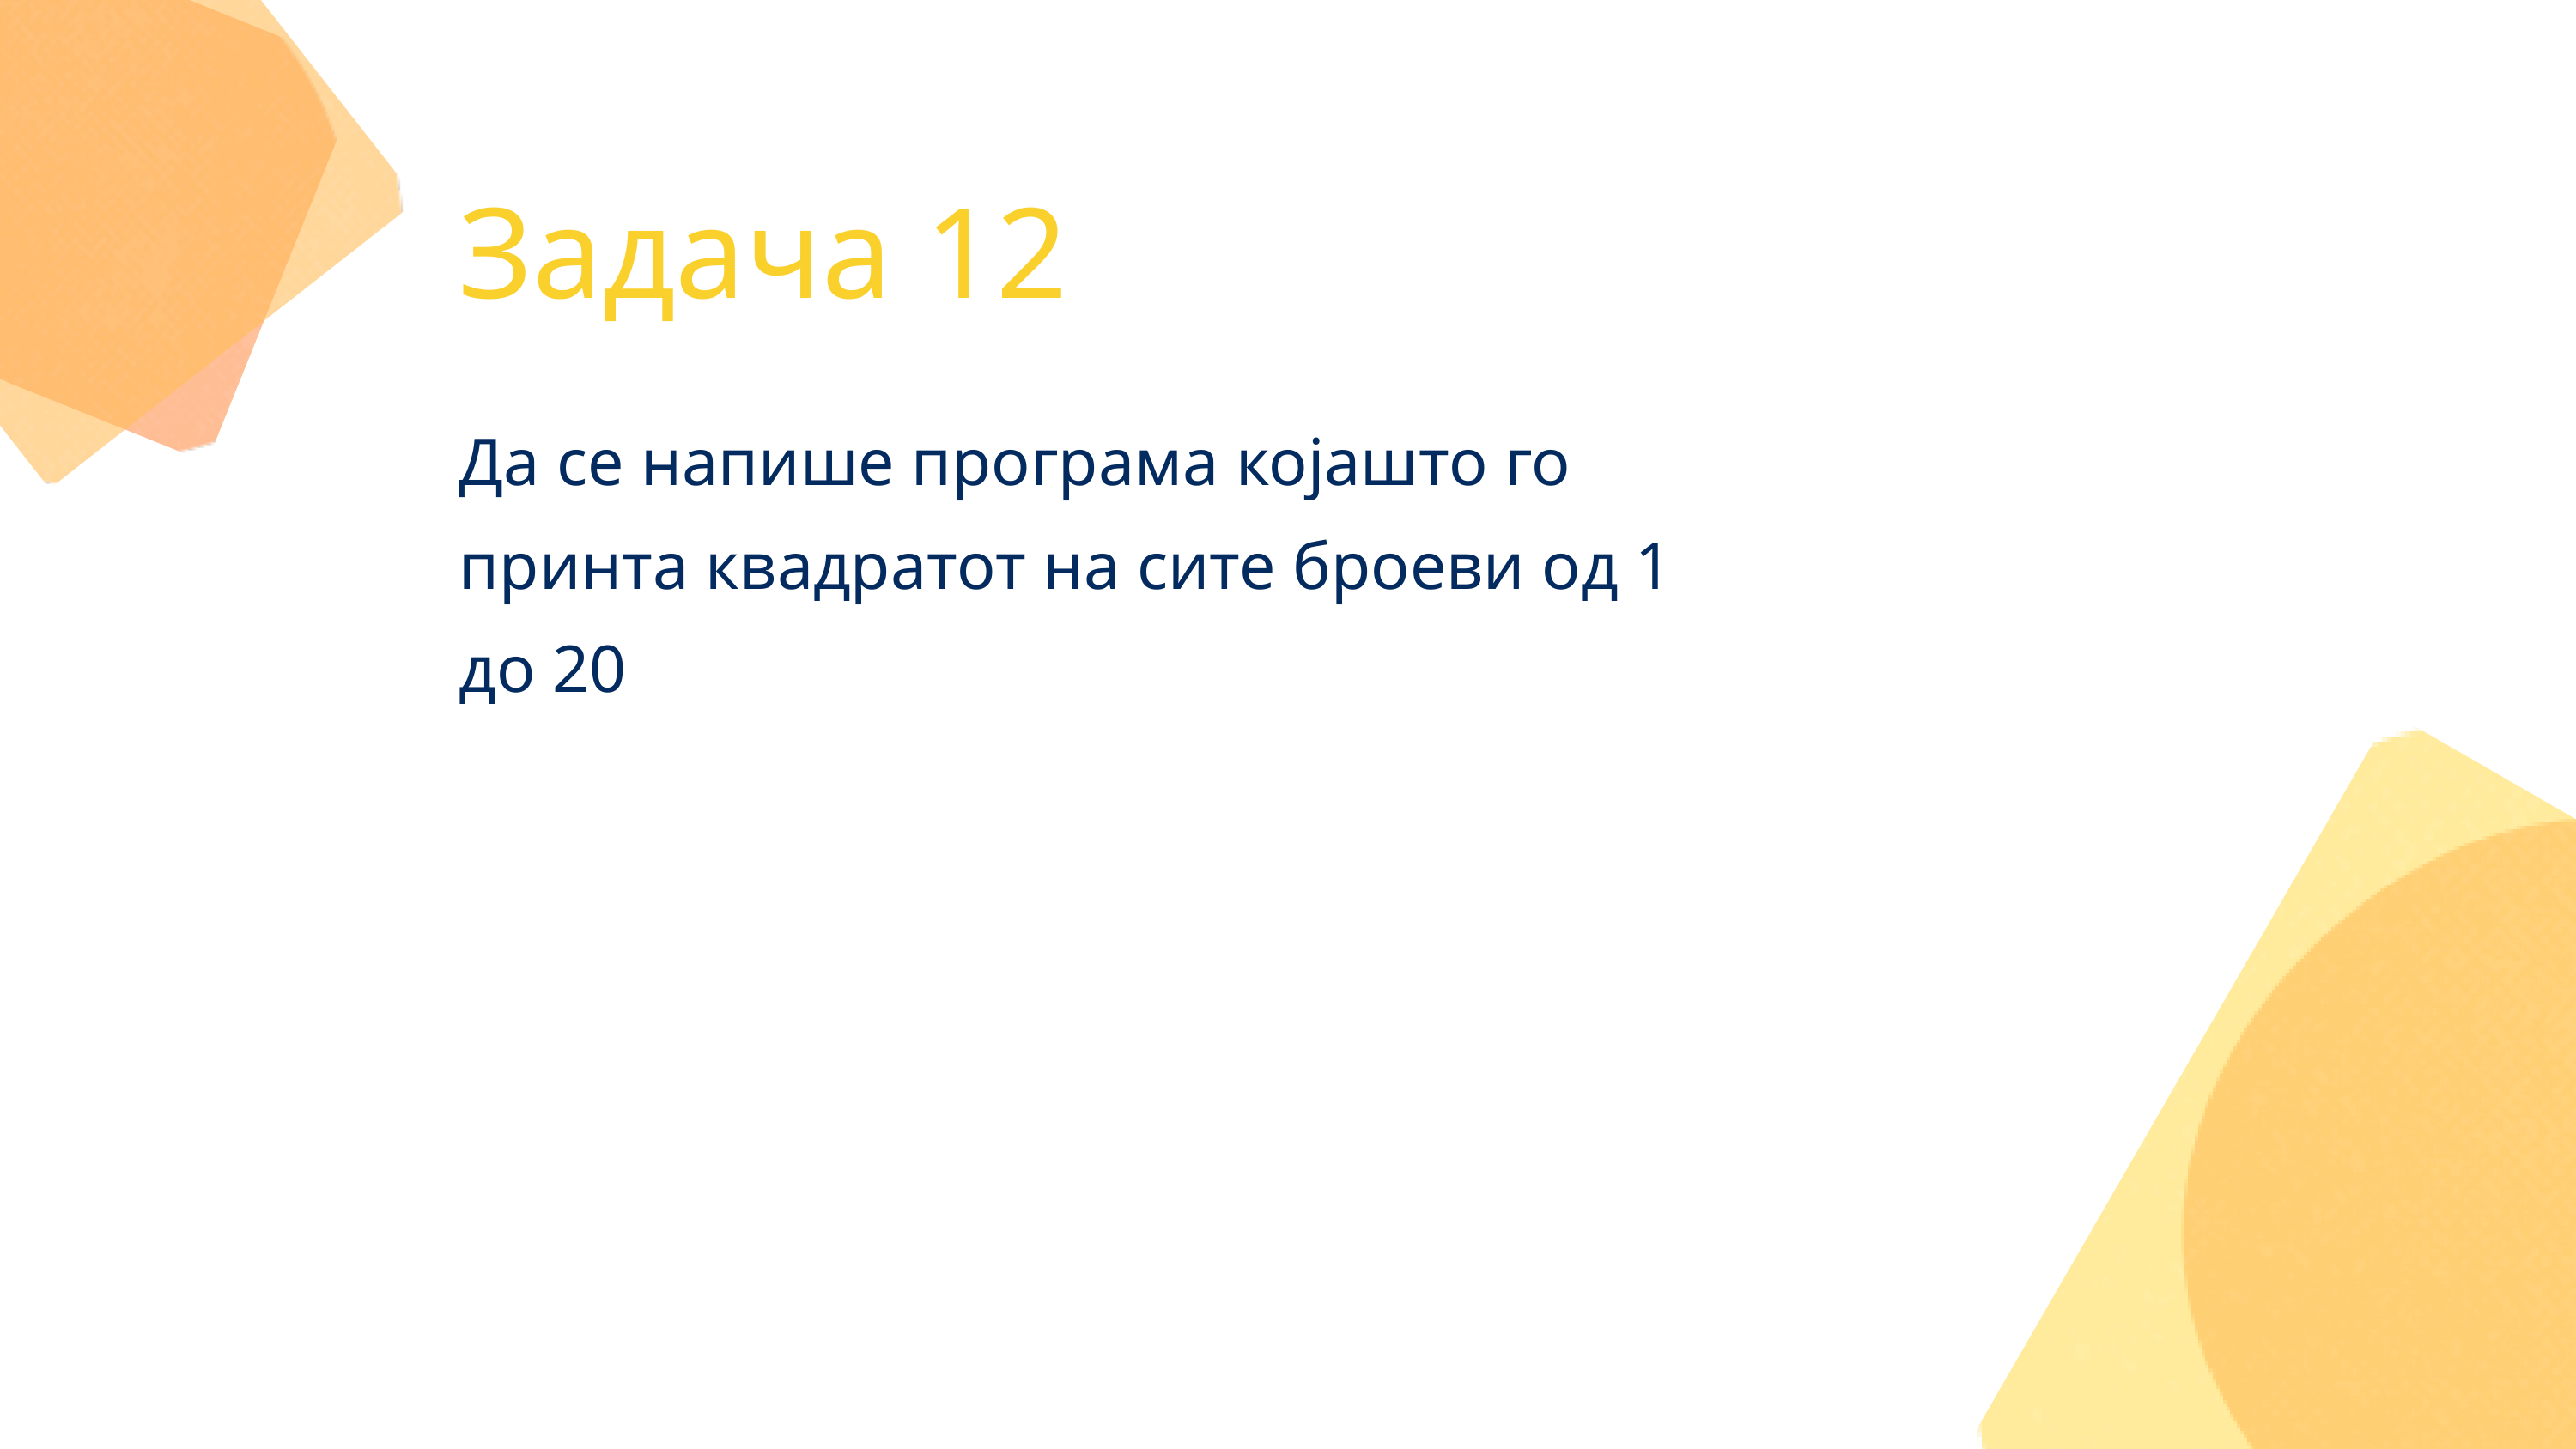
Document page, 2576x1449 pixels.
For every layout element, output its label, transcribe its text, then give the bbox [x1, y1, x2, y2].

text_box [126, 322, 264, 463]
text_box Задача 12 [459, 198, 1839, 324]
text_box [1965, 1105, 2164, 1449]
text_box [295, 42, 365, 112]
text_box Да се напише програма којашто го принта квадратот на сите броеви од 1 до 20 [459, 395, 1696, 706]
text_box [0, 0, 418, 489]
text_box [2330, 712, 2570, 815]
text_box [2164, 815, 2576, 1449]
